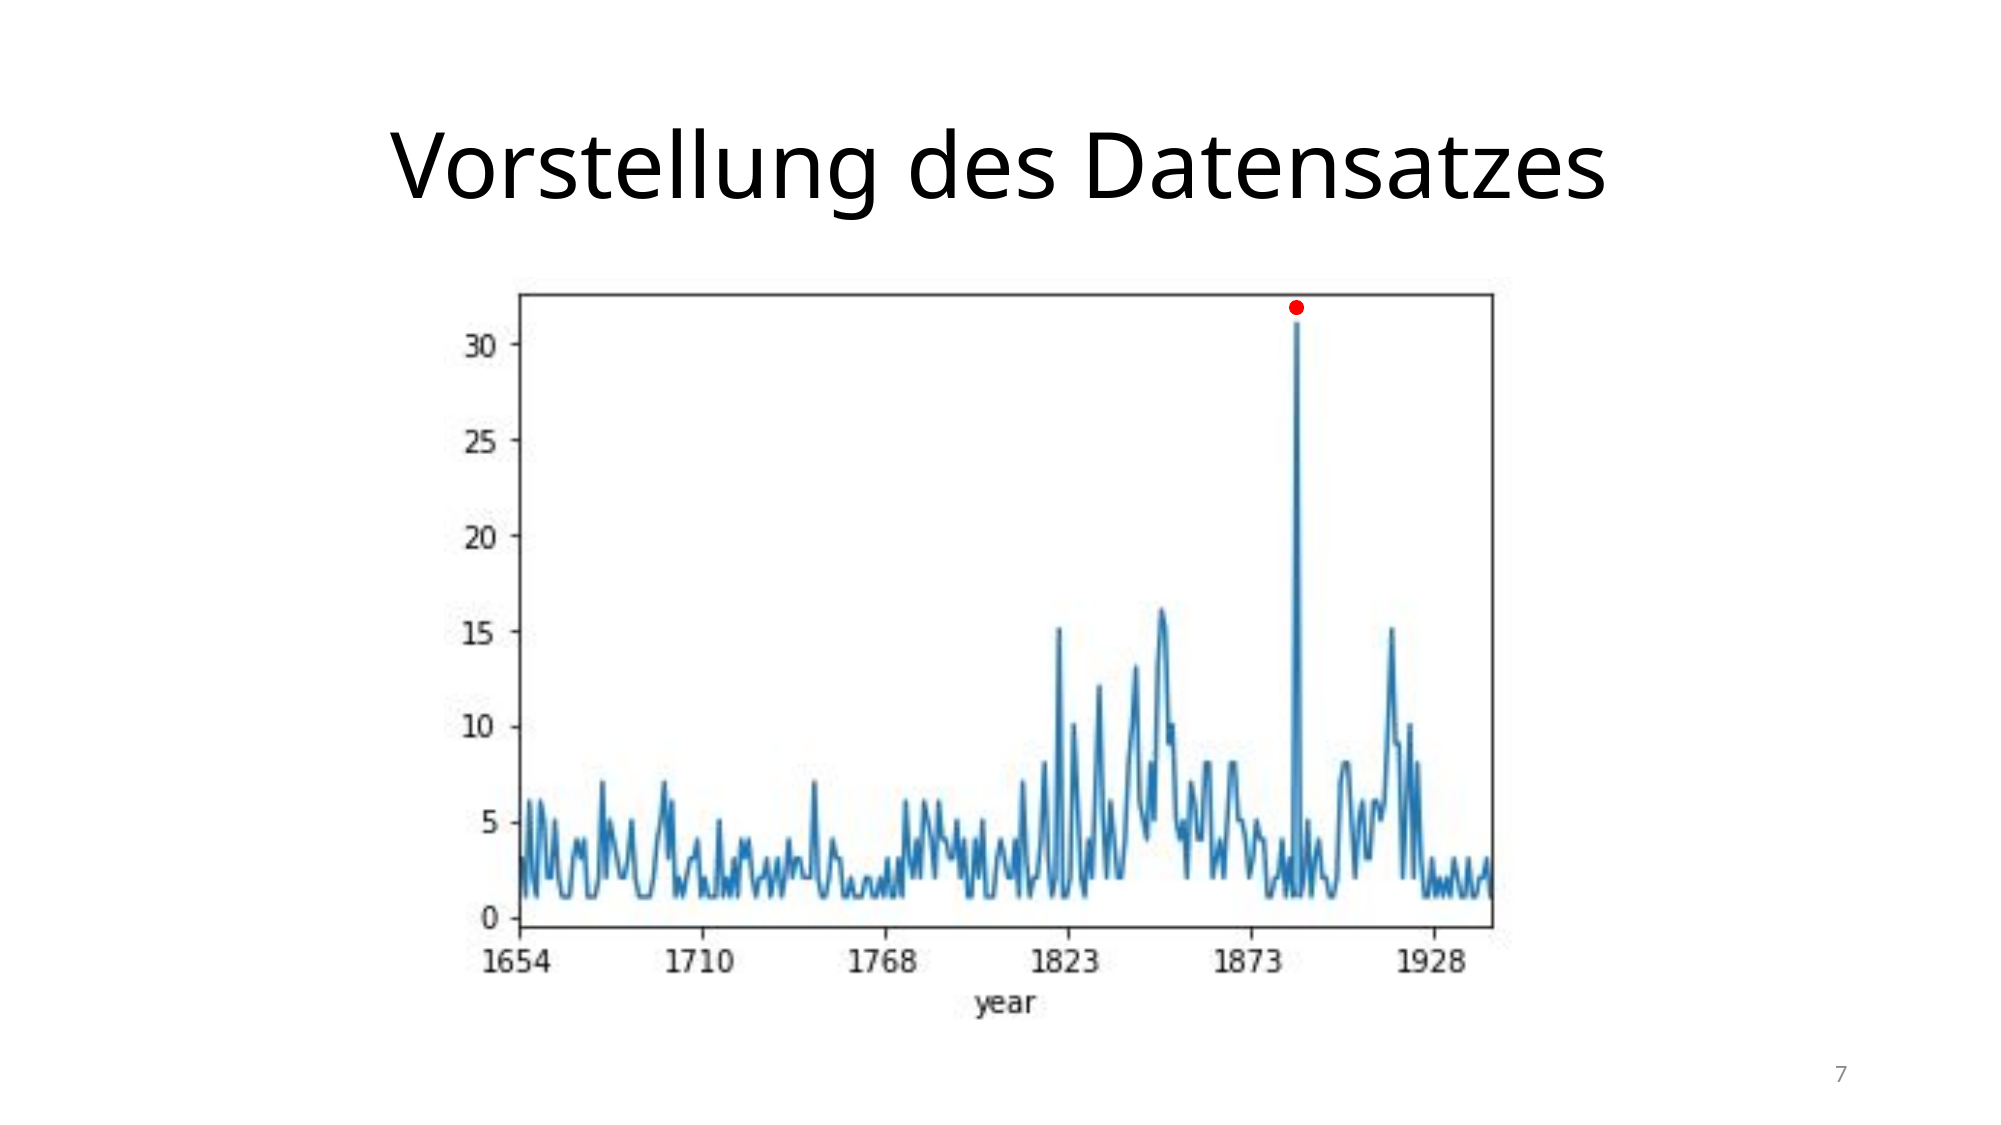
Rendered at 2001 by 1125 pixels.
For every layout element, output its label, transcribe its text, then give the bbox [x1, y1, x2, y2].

title Vorstellung des Datensatzes [137, 59, 1863, 278]
picture [444, 277, 1556, 1043]
slide_number 7 [1412, 1042, 1863, 1103]
